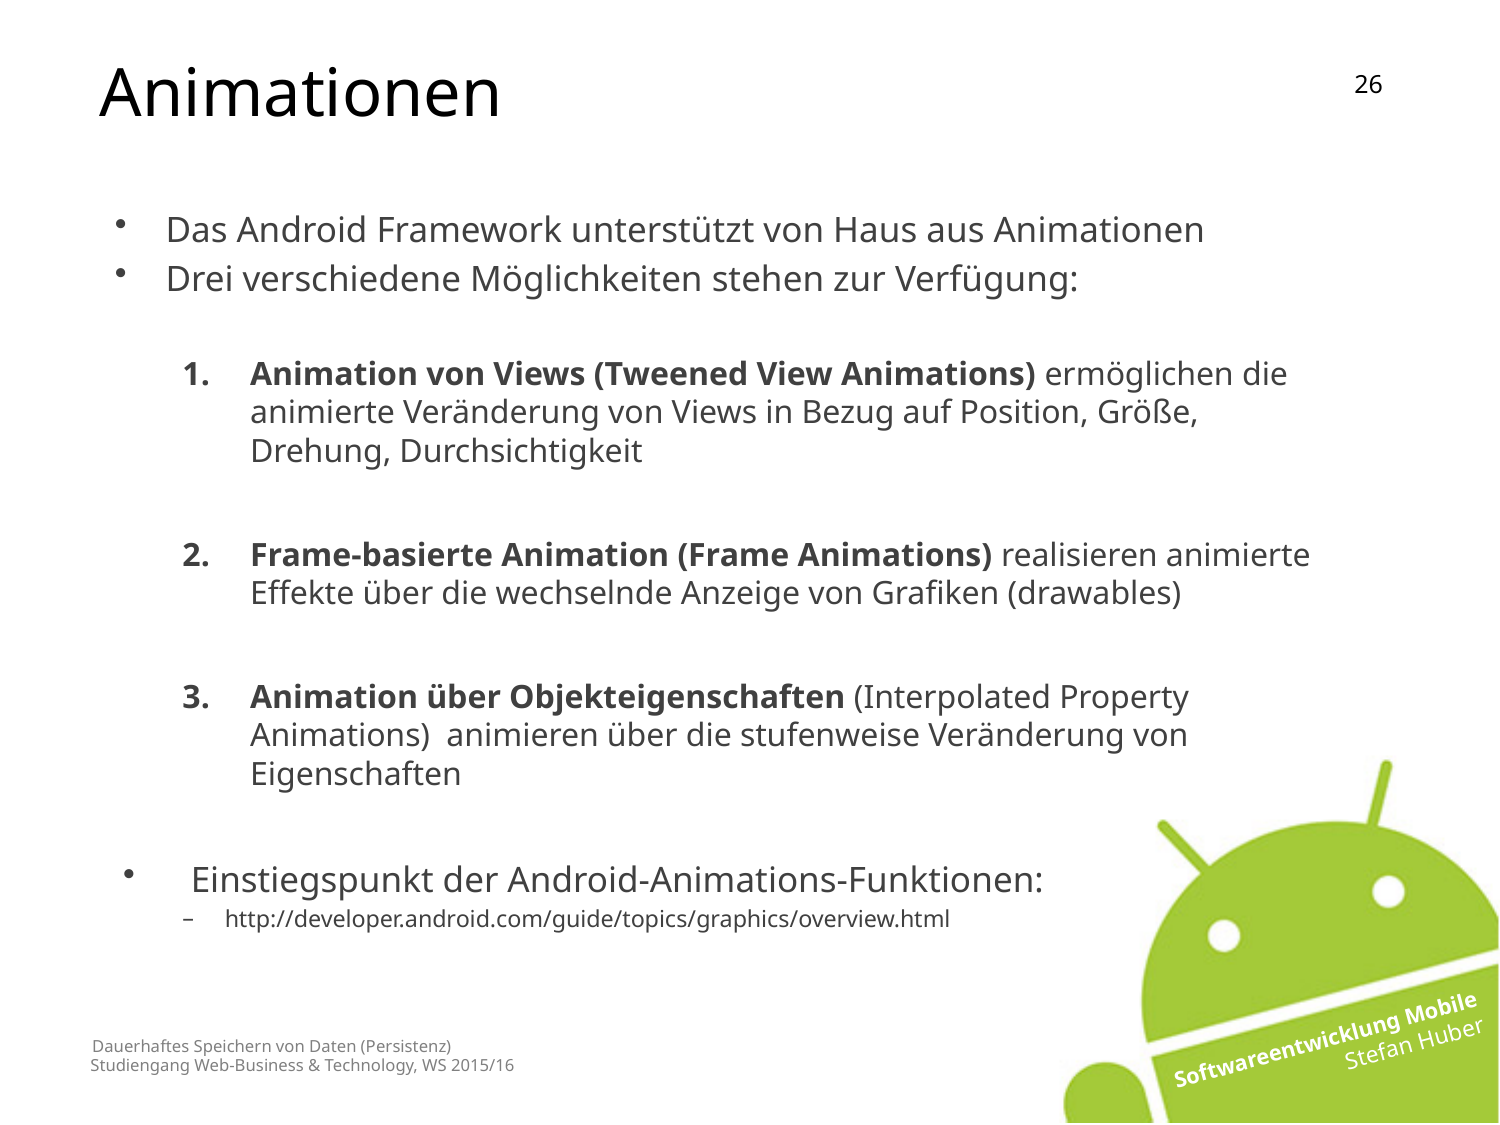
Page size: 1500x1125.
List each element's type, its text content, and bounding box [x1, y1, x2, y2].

title Dauerhaftes Speichern von Daten (Persistenz) [92, 1025, 1124, 1066]
list Das Android Framework unterstützt von Haus aus Animationen Drei verschiedene Möglichkeiten stehen zur Verfügung: Animation von Views (Tweened View Animations) ermöglichen die animierte Veränderung von Views in Bezug auf Position, Größe, Drehung, Durchsichtigkeit Frame-basierte Animation (Frame Animations) realisieren animierte Effekte über die wechselnde Anzeige von Grafiken (drawables) Animation über Objekteigenschaften (Interpolated Property Animations) animieren über die stufenweise Veränderung von Eigenschaften Einstiegspunkt der Android-Animations-Funktionen: http://developer.android.com/guide/topics/graphics/overview.html [99, 200, 1350, 988]
list Animationen [99, 50, 1350, 138]
picture [1012, 725, 1500, 1123]
